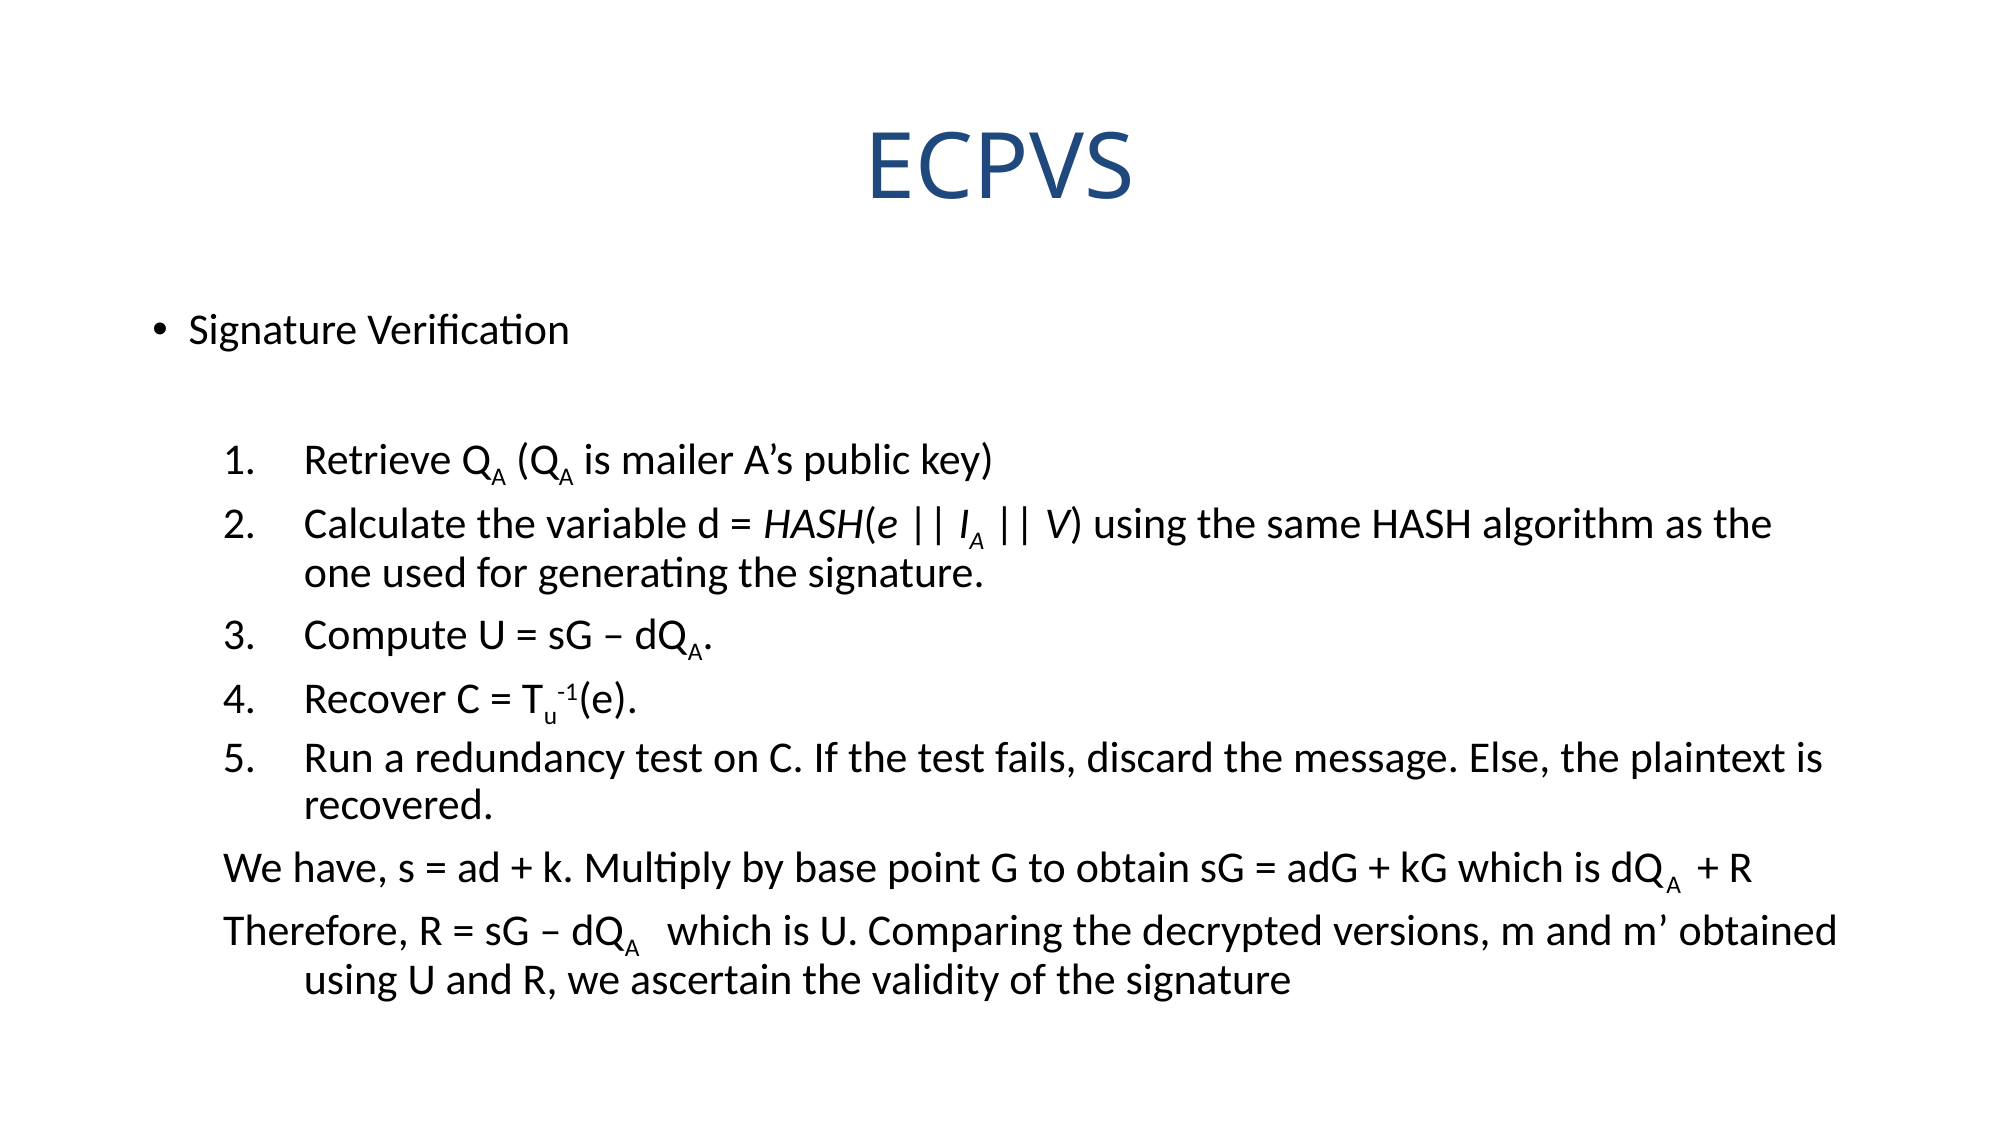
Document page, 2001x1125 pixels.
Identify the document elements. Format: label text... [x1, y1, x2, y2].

title ECPVS [137, 59, 1863, 278]
list Signature Verification Retrieve QA (QA is mailer A’s public key) Calculate the variable d = HASH(e || IA || V) using the same HASH algorithm as the one used for generating the signature. Compute U = sG – dQA. Recover C = Tu-1(e). Run a redundancy test on C. If the test fails, discard the message. Else, the plaintext is recovered. We have, s = ad + k. Multiply by base point G to obtain sG = adG + kG which is dQA + R Therefore, R = sG – dQA which is U. Comparing the decrypted versions, m and m’ obtained using U and R, we ascertain the validity of the signature [137, 299, 1863, 1014]
